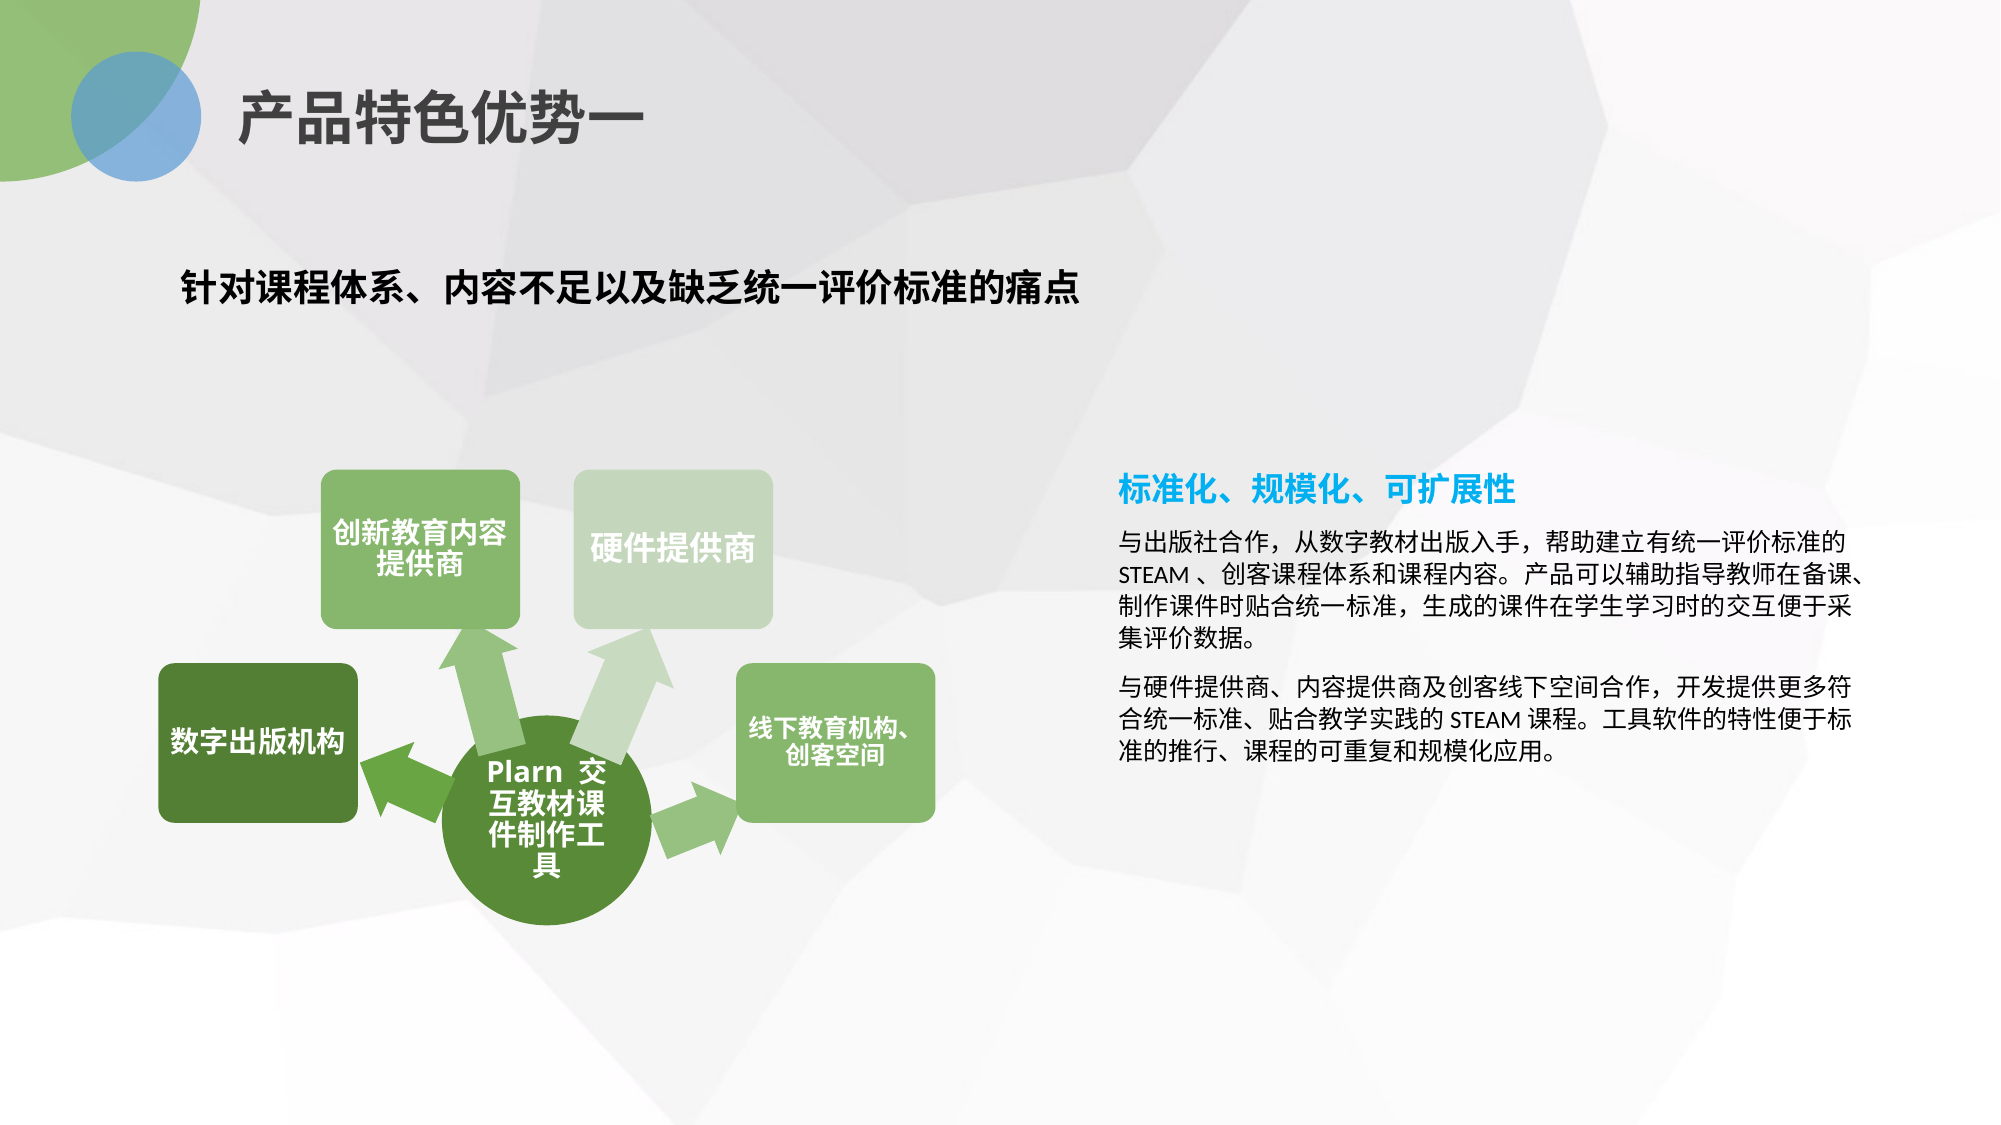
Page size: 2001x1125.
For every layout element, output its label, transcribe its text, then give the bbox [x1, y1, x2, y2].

text_box 标准化、规模化、可扩展性 与出版社合作，从数字教材出版入手，帮助建立有统一评价标准的STEAM、创客课程体系和课程内容。产品可以辅助指导教师在备课、制作课件时贴合统一标准，生成的课件在学生学习时的交互便于采集评价数据。 与硬件提供商、内容提供商及创客线下空间合作，开发提供更多符合统一标准、贴合教学实践的STEAM课程。工具软件的特性便于标准的推行、课程的可重复和规模化应用。 [1103, 393, 1868, 935]
text_box [70, 50, 203, 183]
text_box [158, 469, 936, 926]
text_box [0, 0, 202, 183]
text_box 针对课程体系、内容不足以及缺乏统一评价标准的痛点 [165, 256, 1096, 317]
picture [0, 0, 2001, 1125]
text_box 产品特色优势一 [222, 73, 661, 159]
